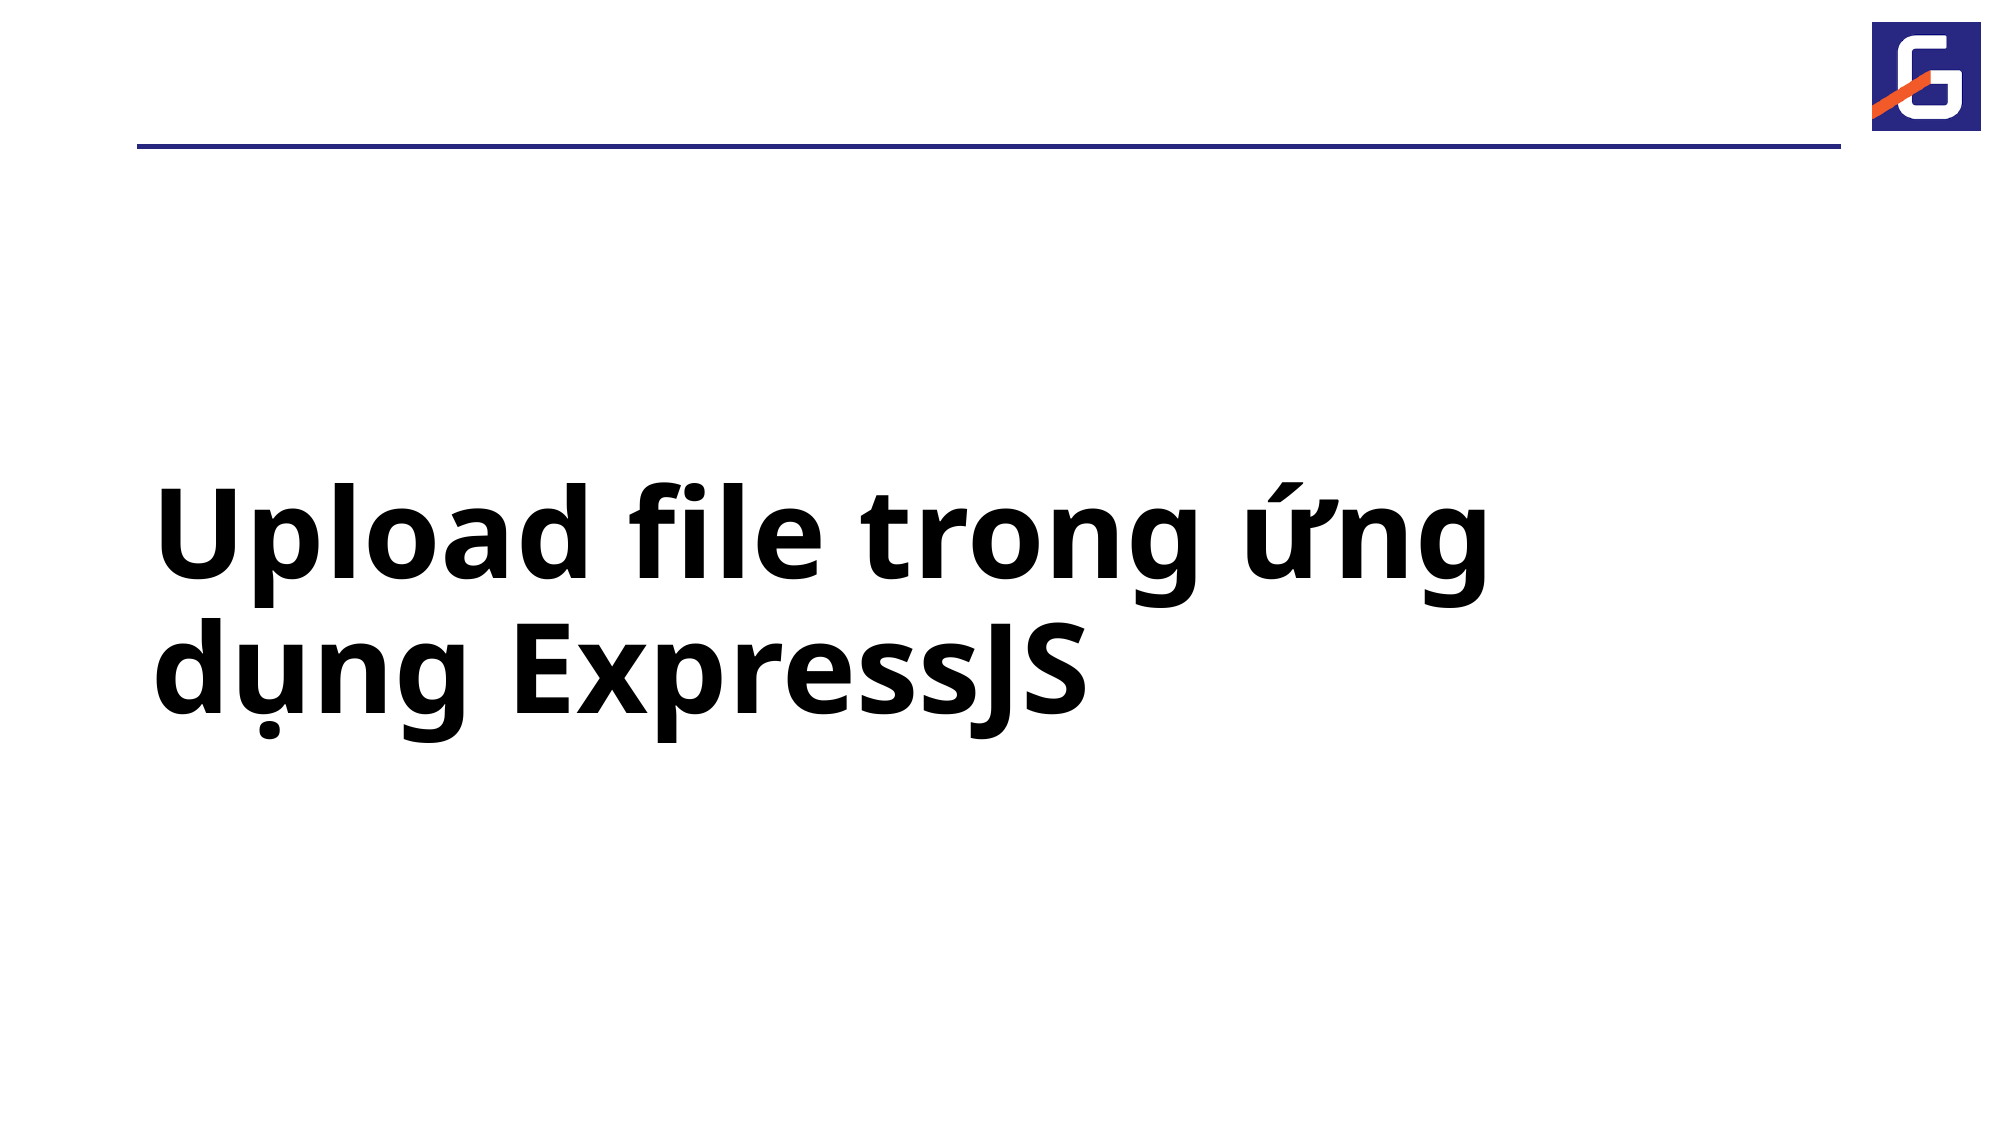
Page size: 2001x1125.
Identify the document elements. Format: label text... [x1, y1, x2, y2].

title Upload file trong ứng dụng ExpressJS [136, 280, 1862, 749]
picture [1872, 22, 1981, 131]
